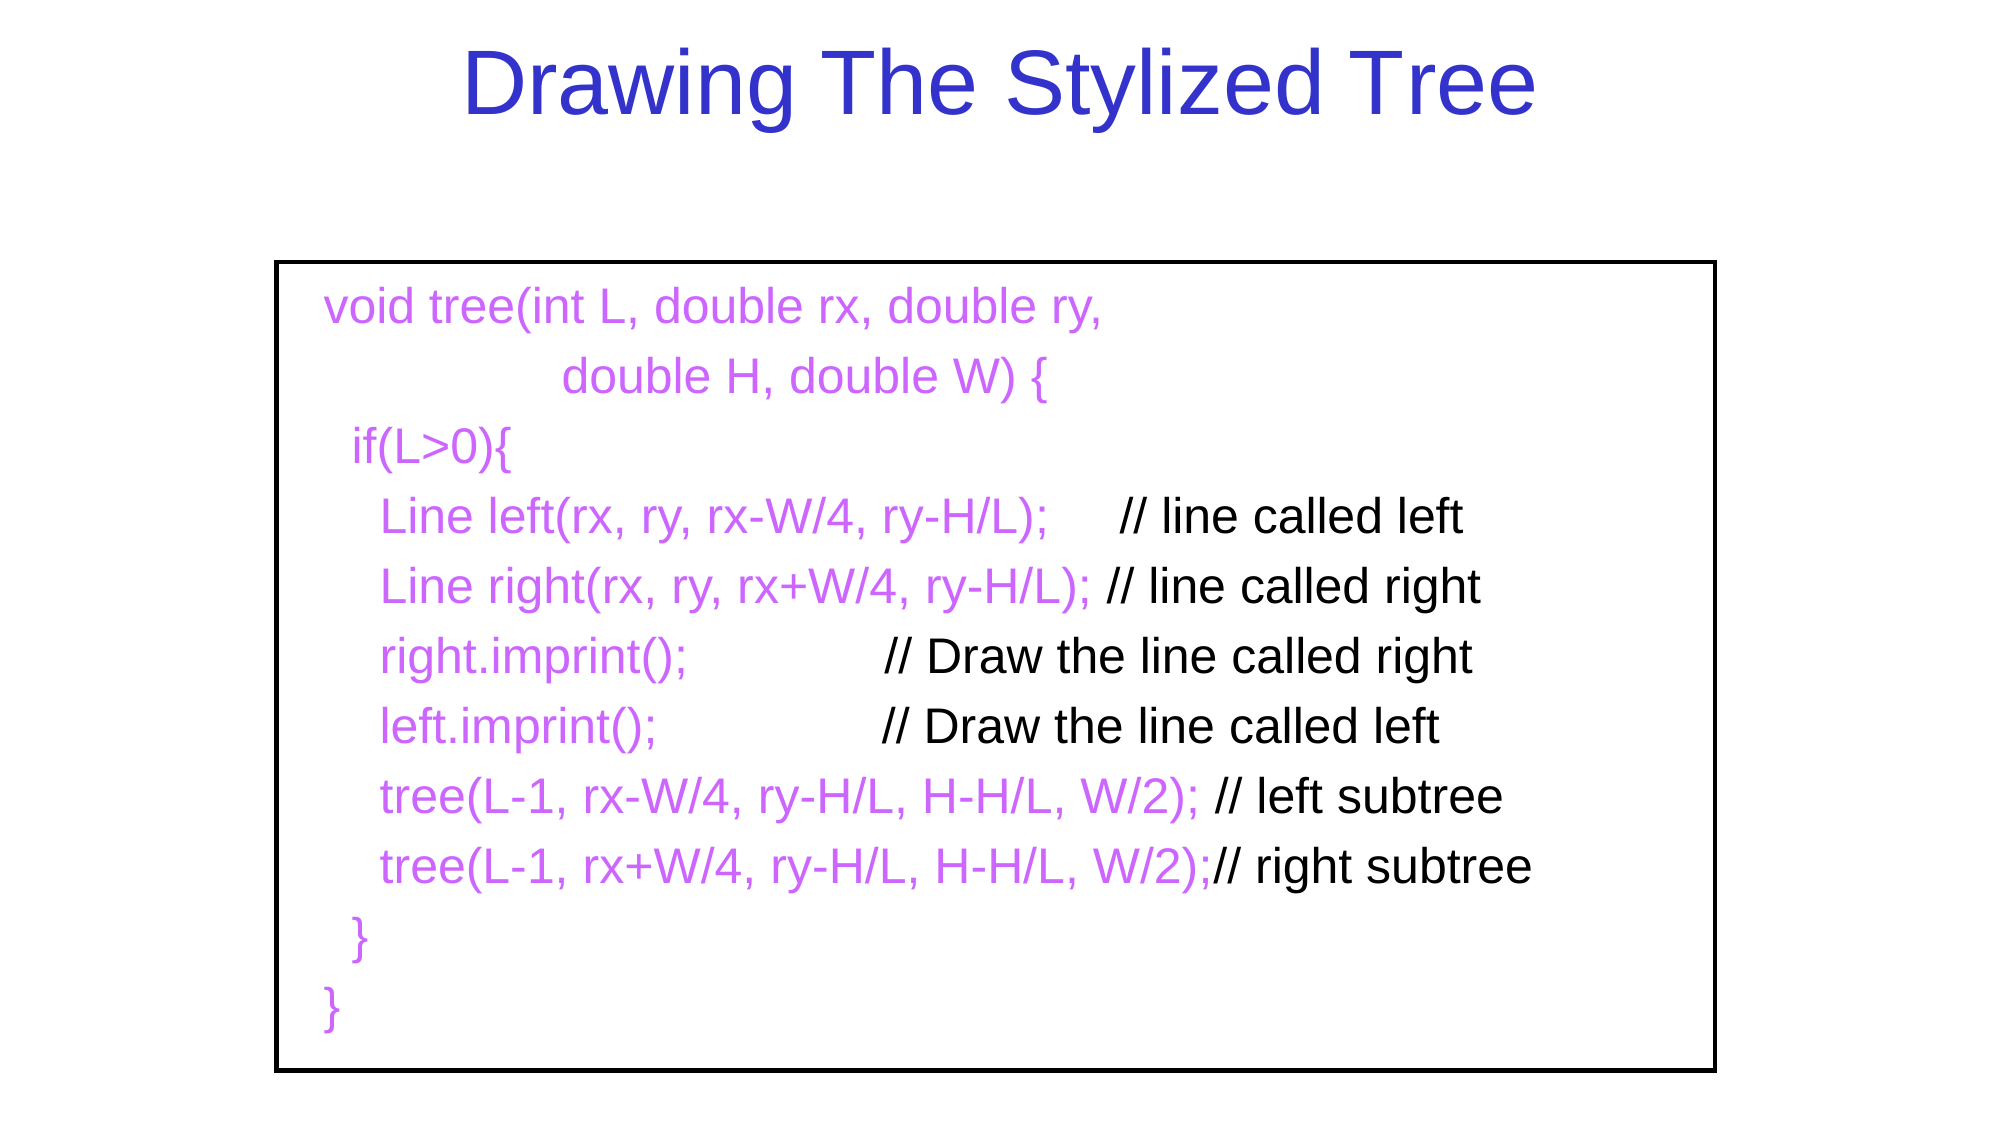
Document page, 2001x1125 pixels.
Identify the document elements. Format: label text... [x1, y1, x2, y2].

title Drawing The Stylized Tree [324, 5, 1675, 152]
subtitle void tree(int L, double rx, double ry, double H, double W) { if(L>0){ Line left(rx, ry, rx-W/4, ry-H/L); // line called left Line right(rx, ry, rx+W/4, ry-H/L); // line called right right.imprint(); // Draw the line called right left.imprint(); // Draw the line called left tree(L-1, rx-W/4, ry-H/L, H-H/L, W/2); // left subtree tree(L-1, rx+W/4, ry-H/L, H-H/L, W/2);// right subtree } } [276, 261, 1716, 1071]
